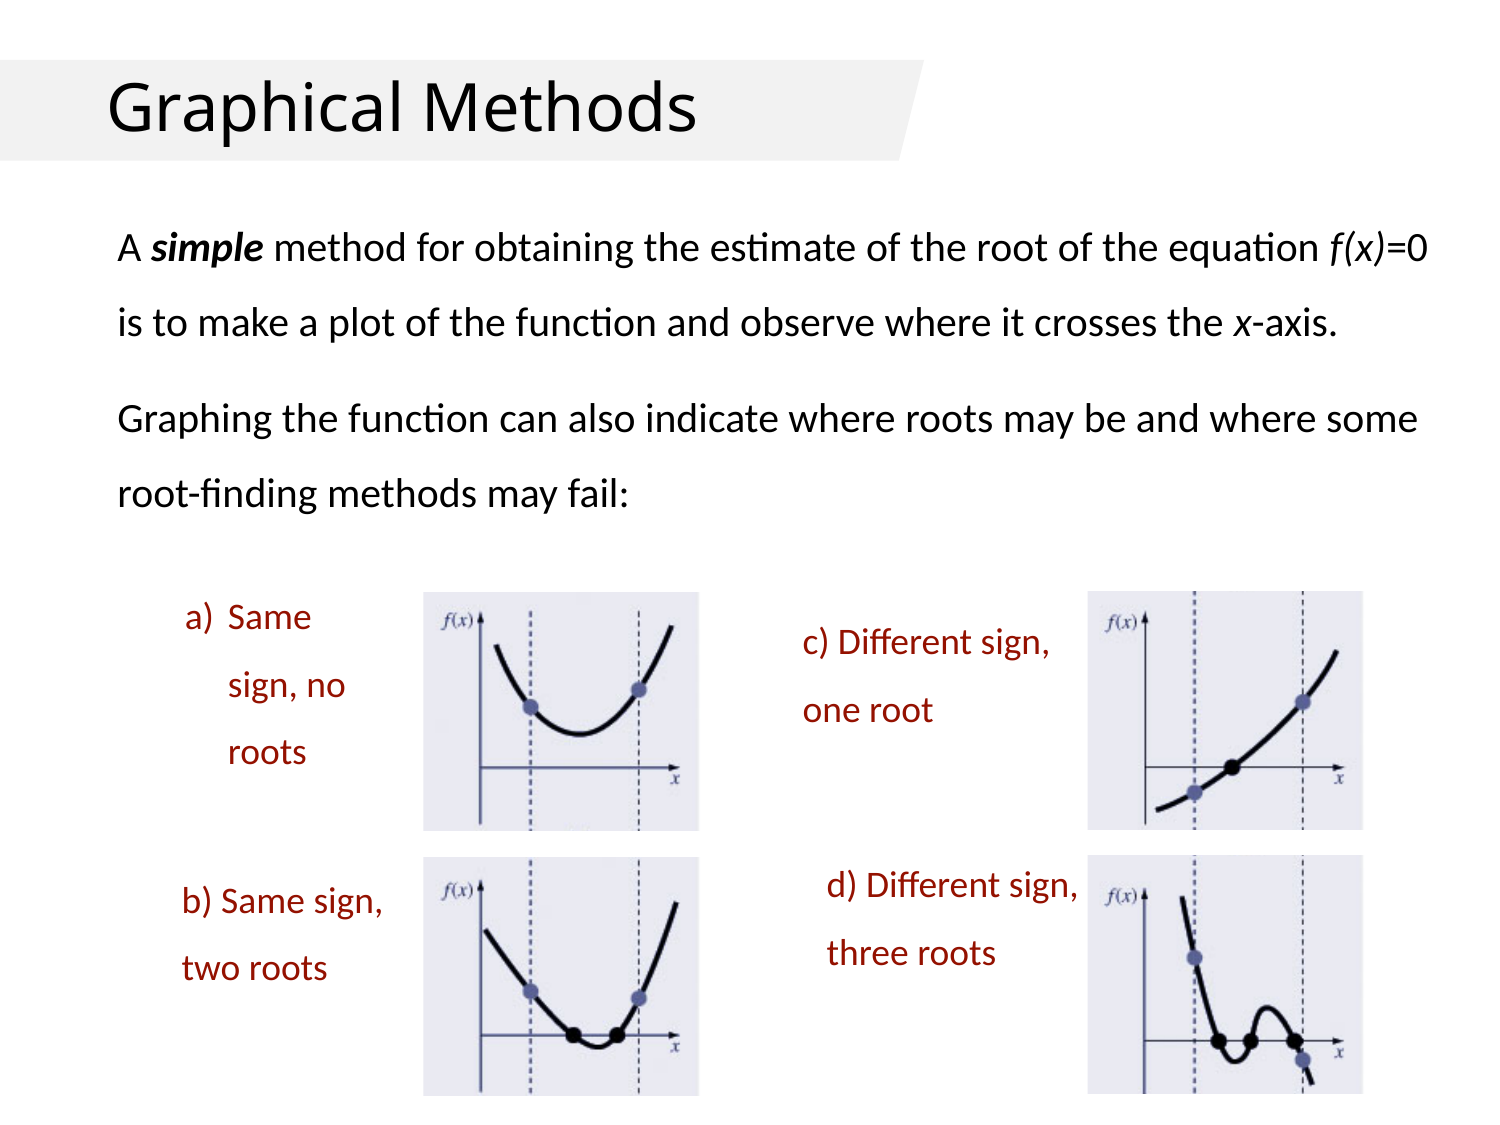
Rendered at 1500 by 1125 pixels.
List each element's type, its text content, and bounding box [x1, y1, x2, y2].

list A simple method for obtaining the estimate of the root of the equation f(x)=0 is to make a plot of the function and observe where it crosses the x-axis. Graphing the function can also indicate where roots may be and where some root-finding methods may fail: [102, 187, 1444, 594]
text_box d) Different sign, three roots [809, 830, 1117, 981]
picture [423, 857, 701, 1096]
picture [1087, 855, 1365, 1094]
picture [423, 592, 701, 831]
text_box c) Different sign, one root [785, 587, 1076, 738]
title Graphical Methods [91, 59, 750, 161]
text_box Same sign, no roots [168, 562, 399, 780]
picture [1087, 591, 1365, 830]
text_box b) Same sign, two roots [164, 846, 405, 996]
